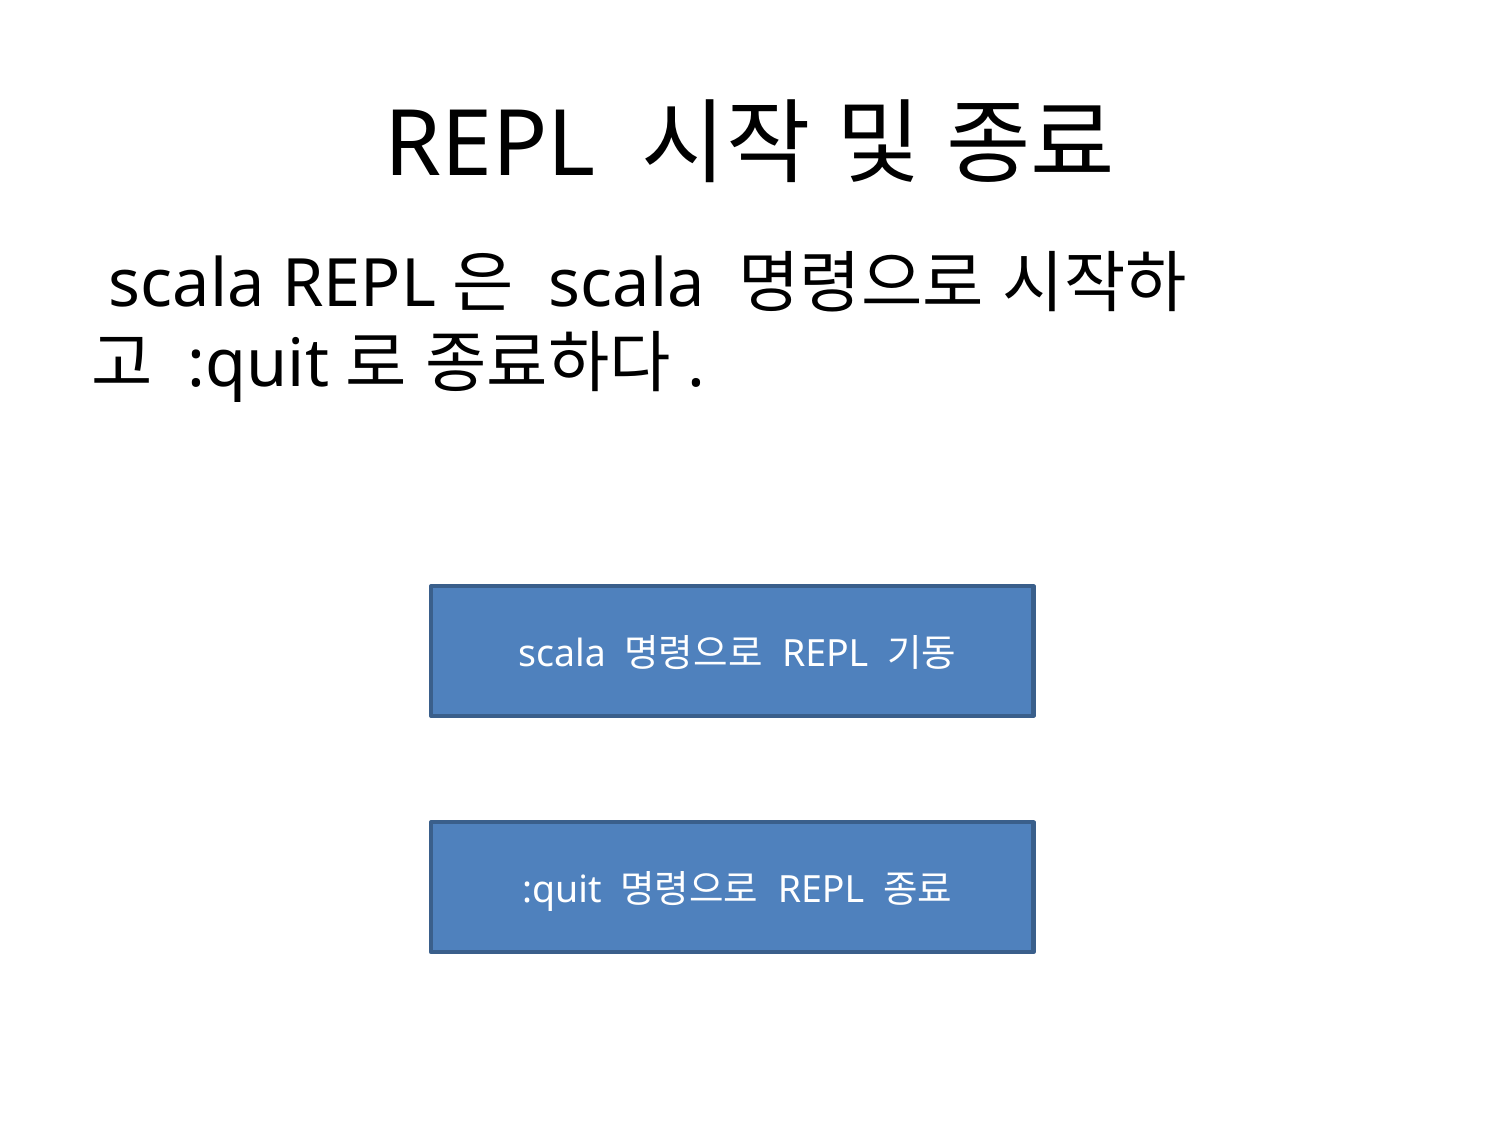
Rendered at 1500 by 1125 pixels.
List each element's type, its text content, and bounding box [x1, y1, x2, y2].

list scala REPL은 scala 명령으로 시작하고 :quit로 종료하다. [76, 231, 1402, 449]
text_box :quit 명령으로 REPL 종료 [429, 820, 1036, 954]
title REPL 시작 및 종료 [75, 45, 1425, 233]
text_box scala 명령으로 REPL 기동 [429, 584, 1036, 718]
